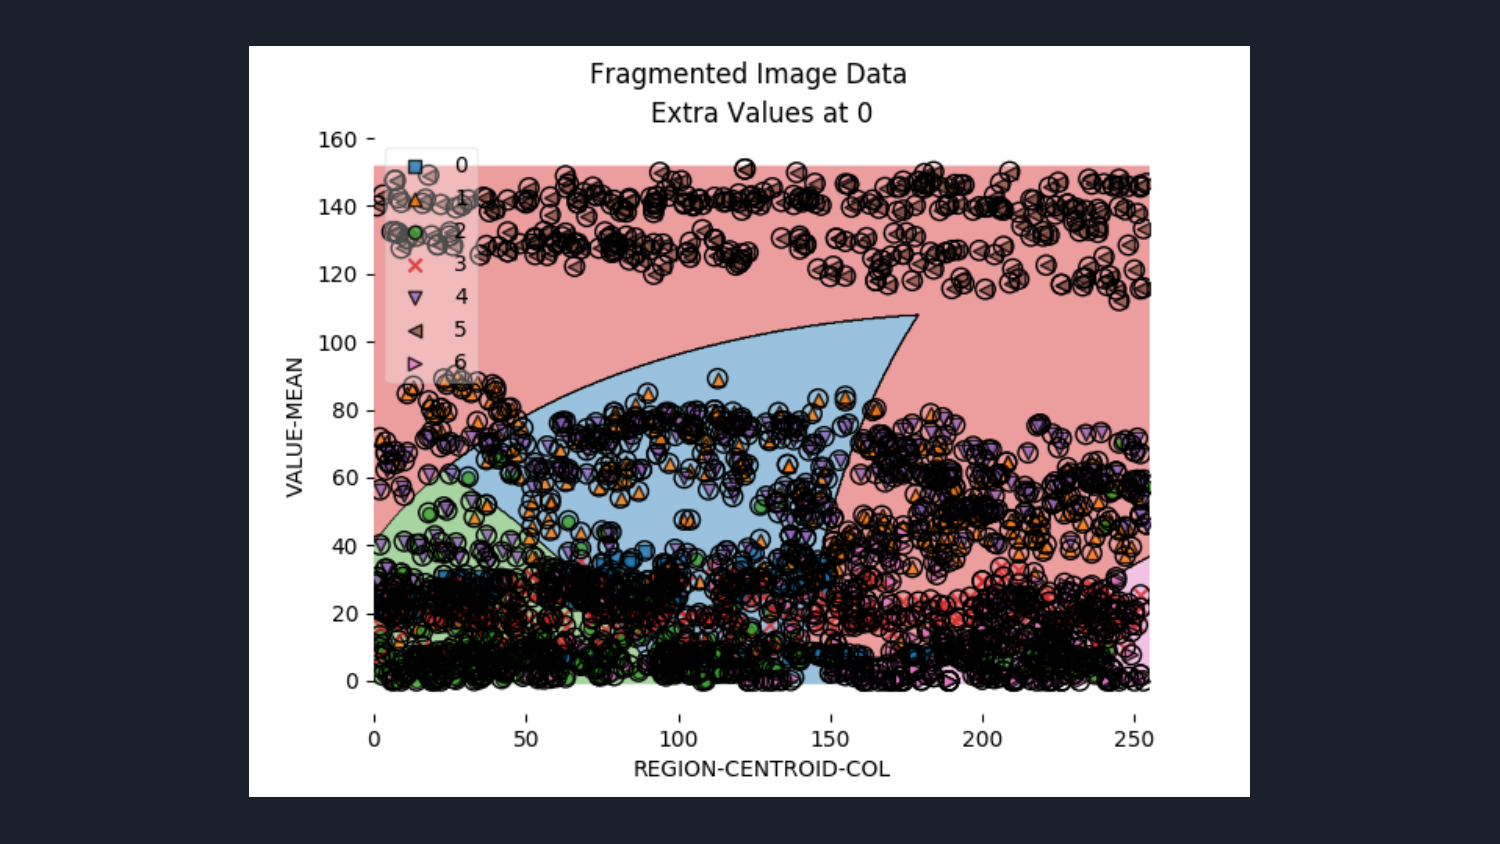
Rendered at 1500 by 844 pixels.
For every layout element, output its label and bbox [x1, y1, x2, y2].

picture [249, 46, 1251, 798]
